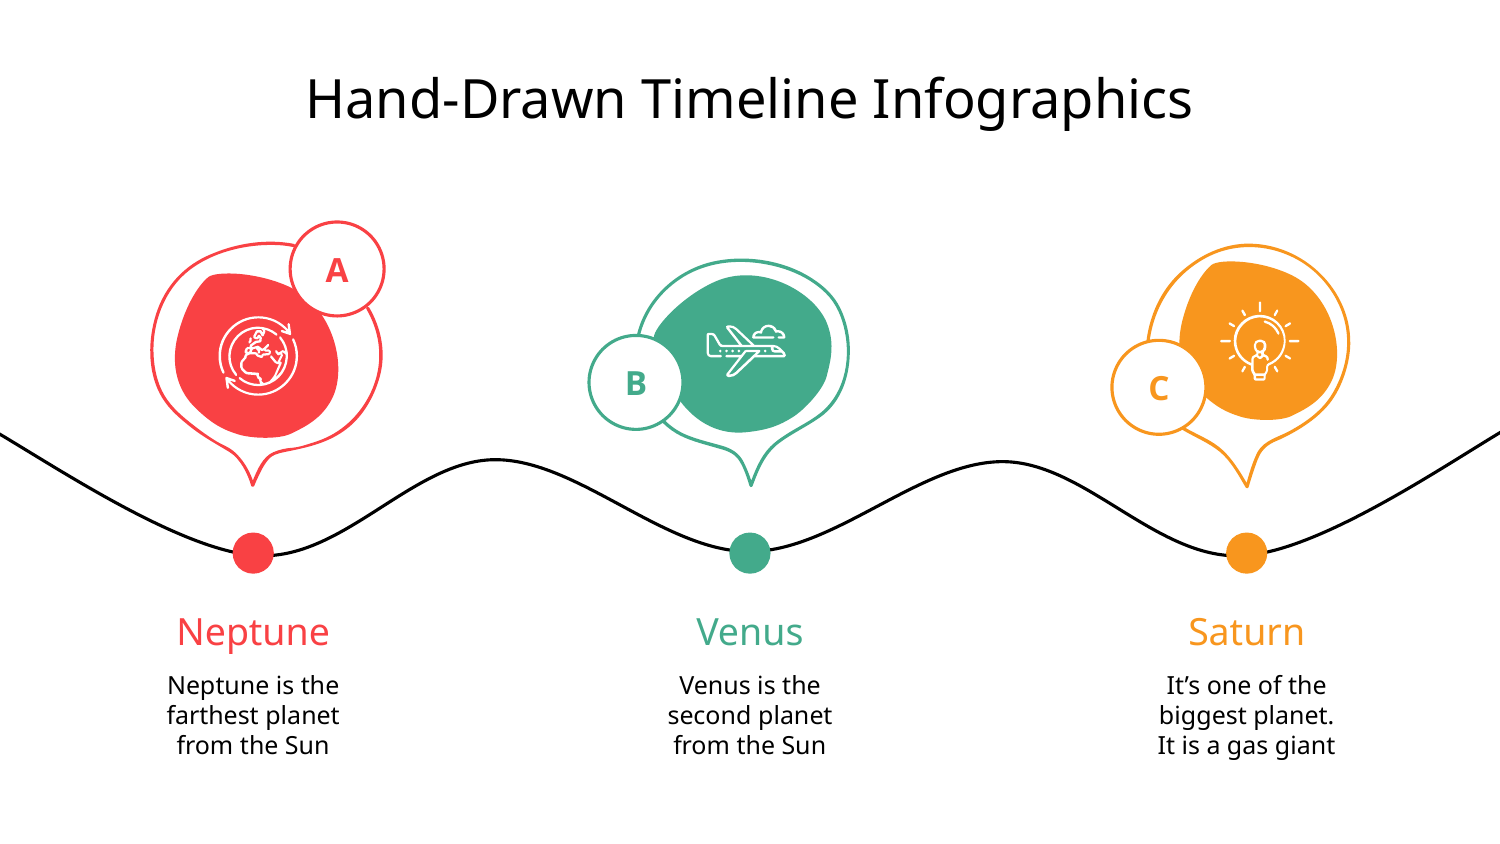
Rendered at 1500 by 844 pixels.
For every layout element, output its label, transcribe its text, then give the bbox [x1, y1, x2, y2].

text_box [114, 204, 419, 772]
text_box [0, 419, 109, 499]
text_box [1098, 192, 1395, 772]
title Hand-Drawn Timeline Infographics [75, 49, 1425, 144]
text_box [588, 212, 898, 772]
text_box [1399, 418, 1500, 494]
text_box [901, 418, 1093, 494]
text_box [424, 419, 583, 486]
